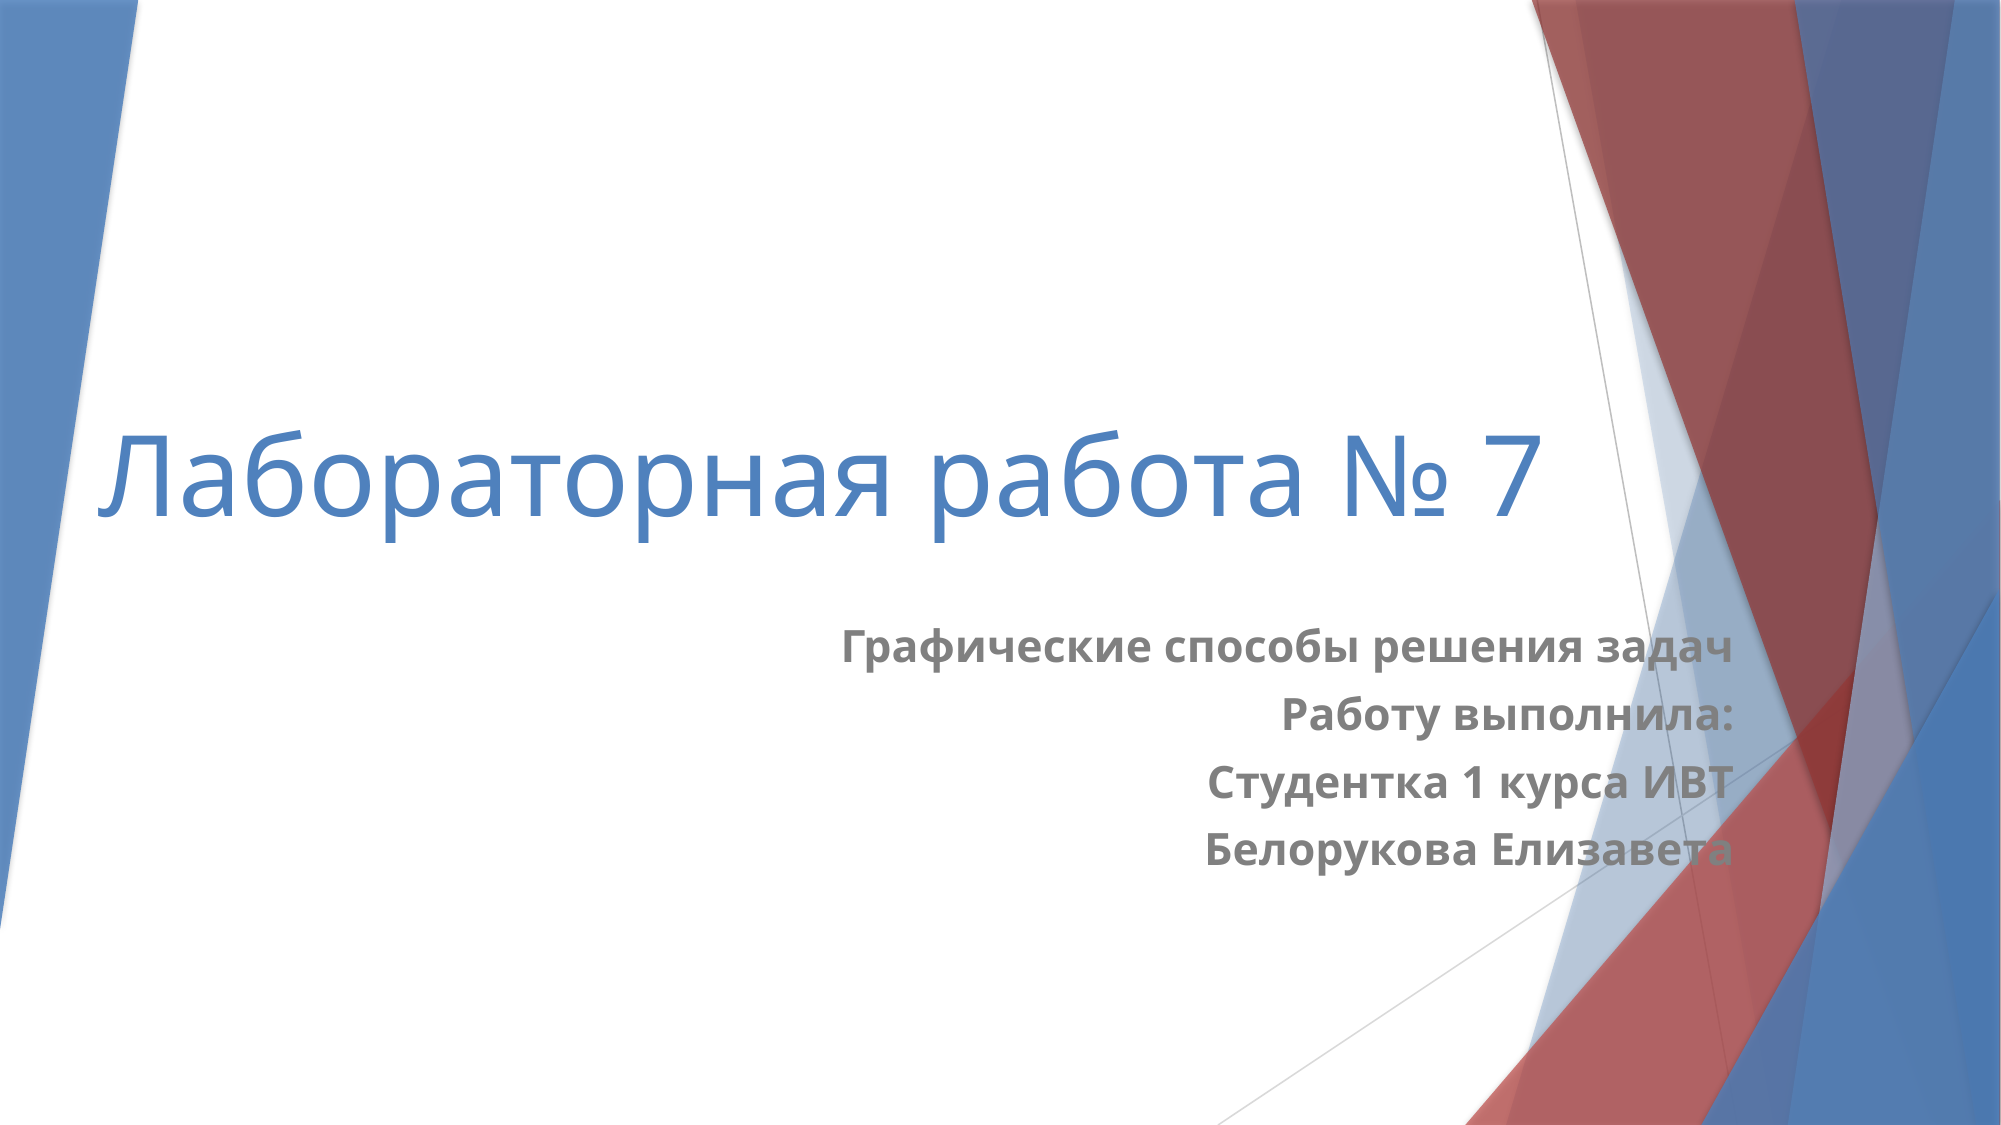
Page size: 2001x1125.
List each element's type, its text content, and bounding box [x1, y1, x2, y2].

title Лабораторная работа № 7 [61, 307, 1562, 547]
subtitle Графические способы решения задач Работу выполнила: Студентка 1 курса ИВТ Белорукова Елизавета [249, 610, 1750, 883]
